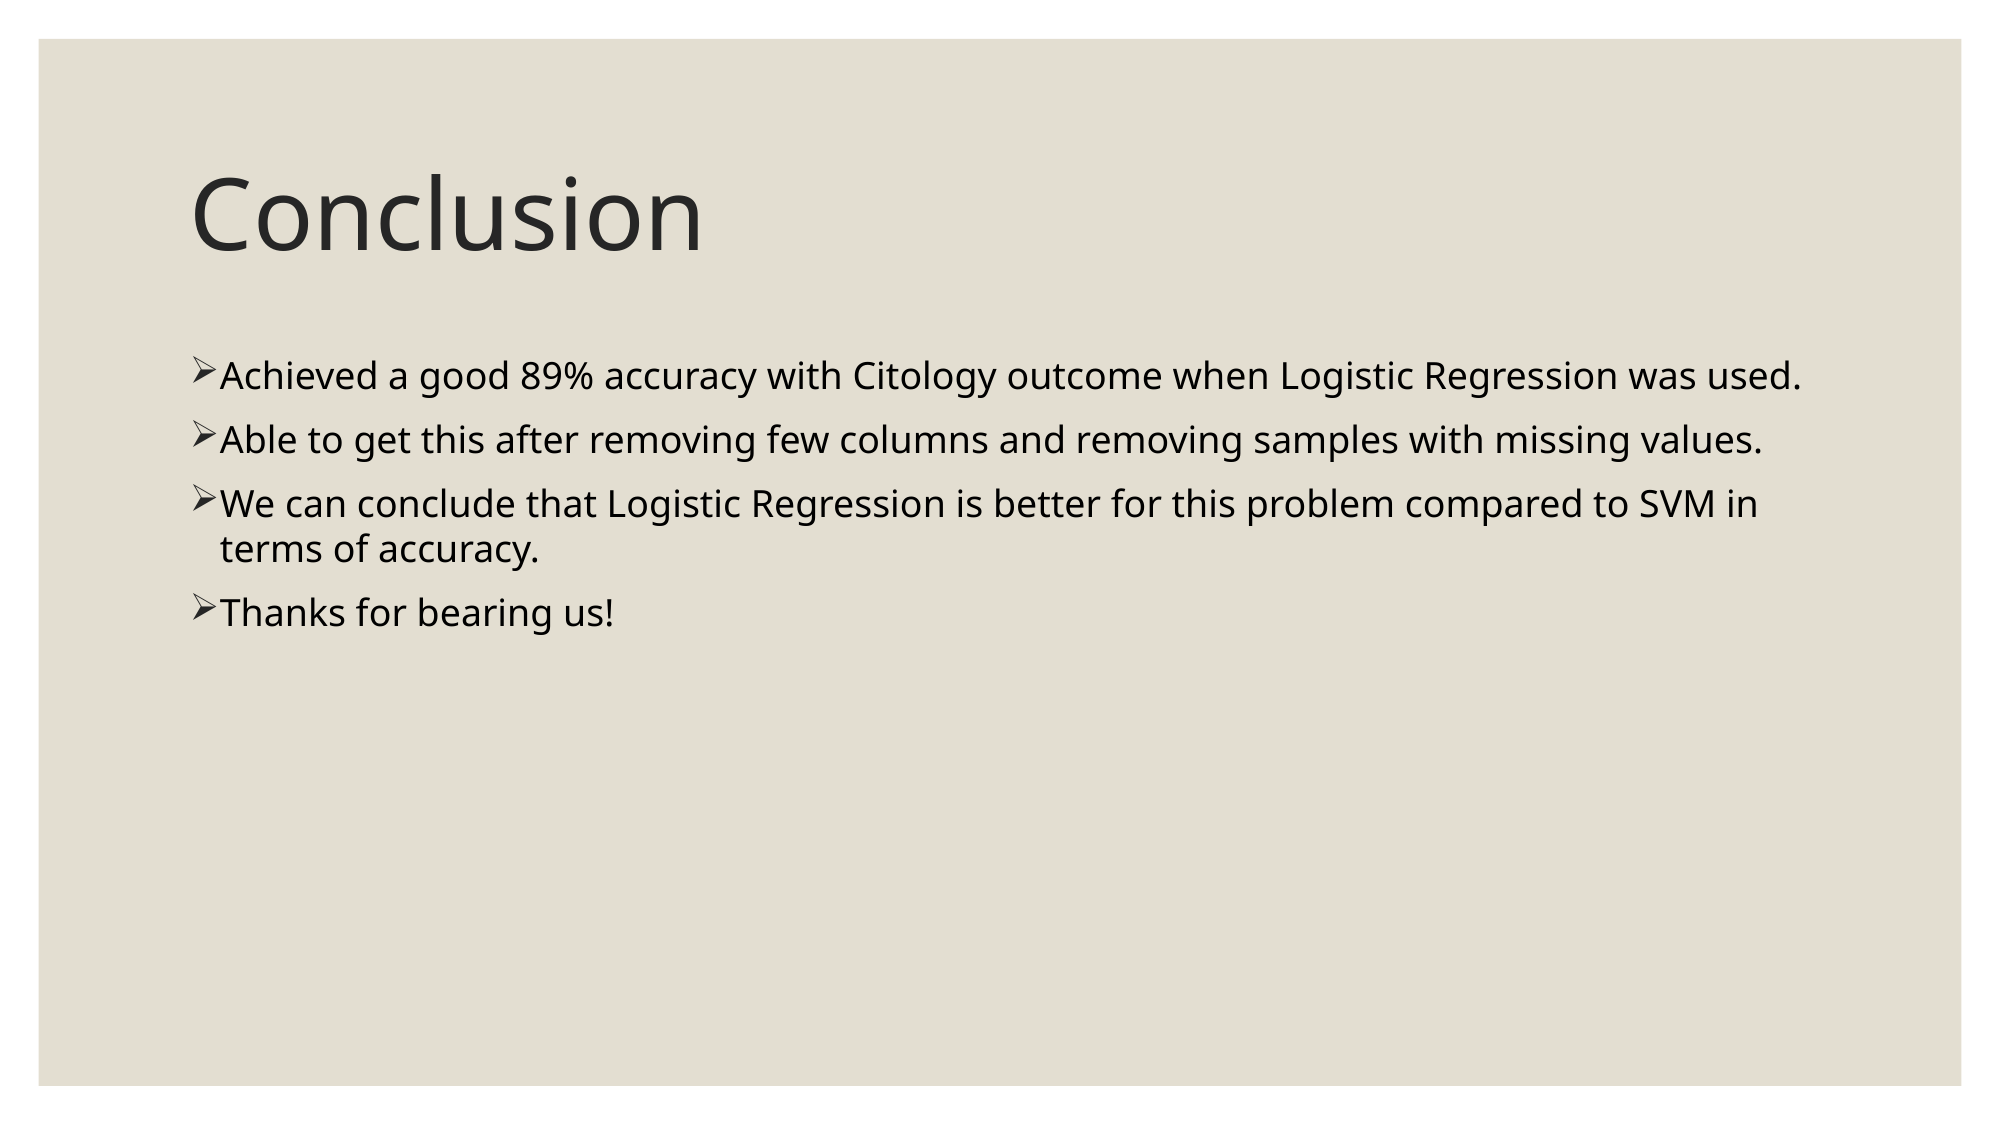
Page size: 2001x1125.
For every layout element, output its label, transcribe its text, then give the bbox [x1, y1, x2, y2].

list Achieved a good 89% accuracy with Citology outcome when Logistic Regression was used. Able to get this after removing few columns and removing samples with missing values. We can conclude that Logistic Regression is better for this problem compared to SVM in terms of accuracy. Thanks for bearing us! [174, 345, 1825, 990]
title Conclusion [174, 105, 1825, 331]
